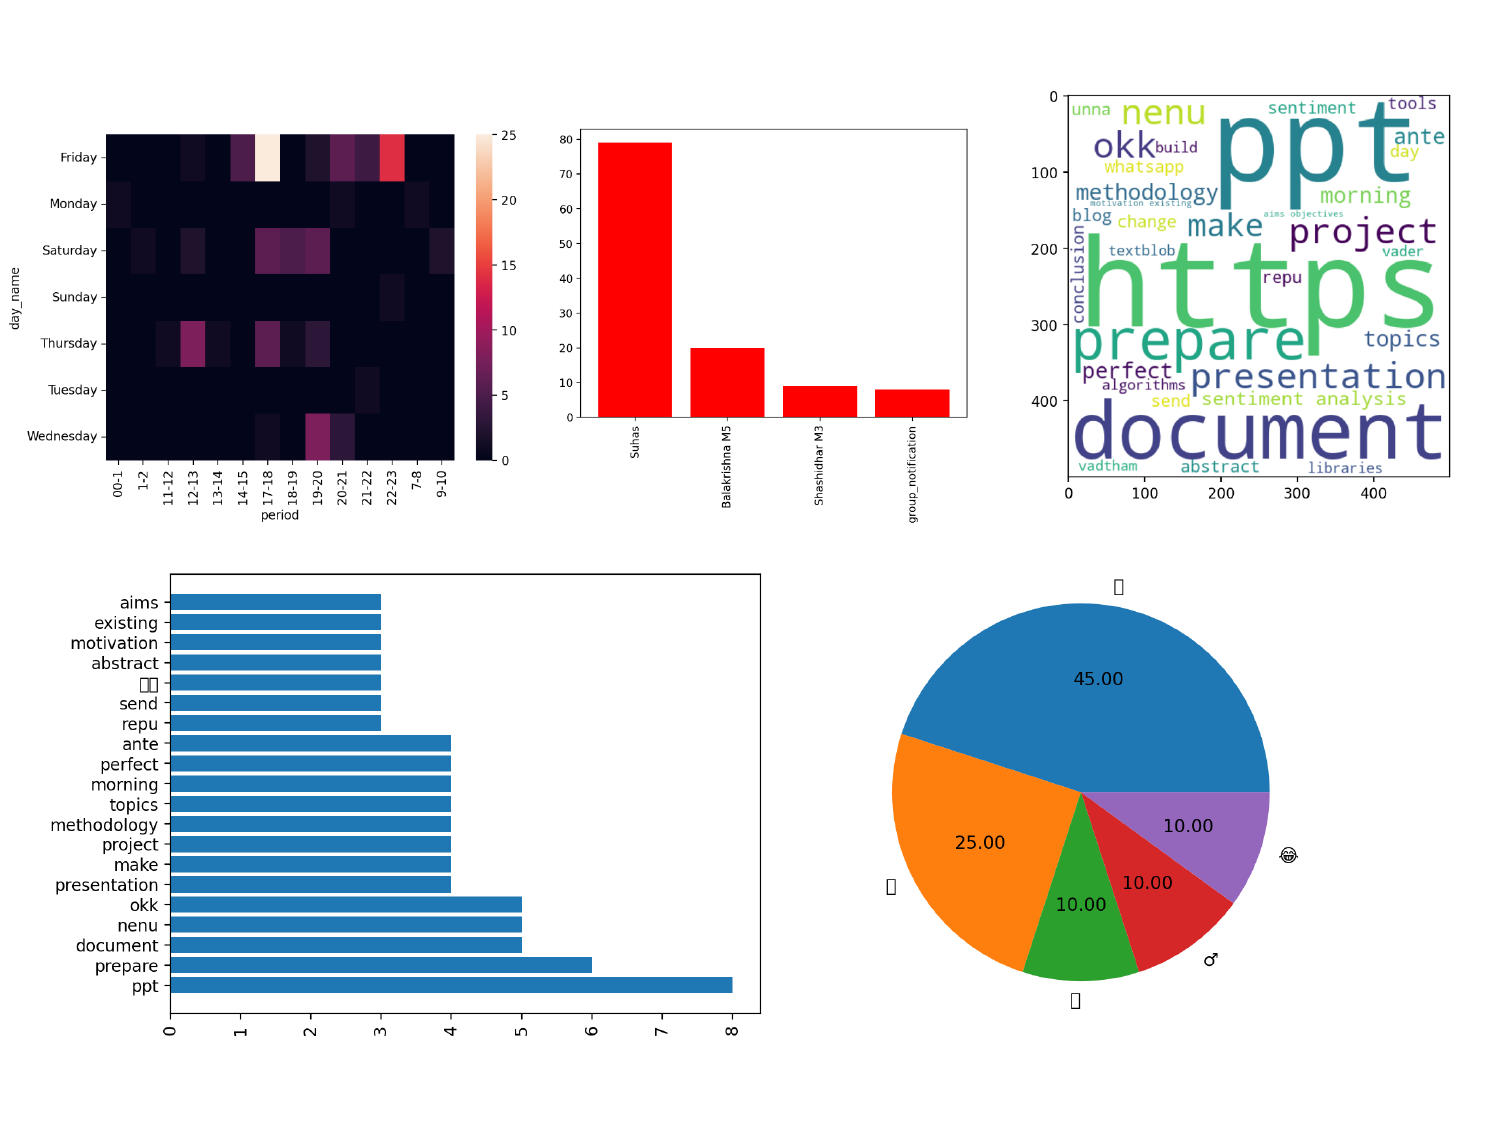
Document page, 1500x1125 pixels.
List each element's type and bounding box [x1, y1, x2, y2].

picture [38, 562, 772, 1048]
picture [551, 121, 975, 531]
picture [0, 121, 526, 531]
picture [1020, 80, 1459, 511]
picture [831, 543, 1329, 1041]
